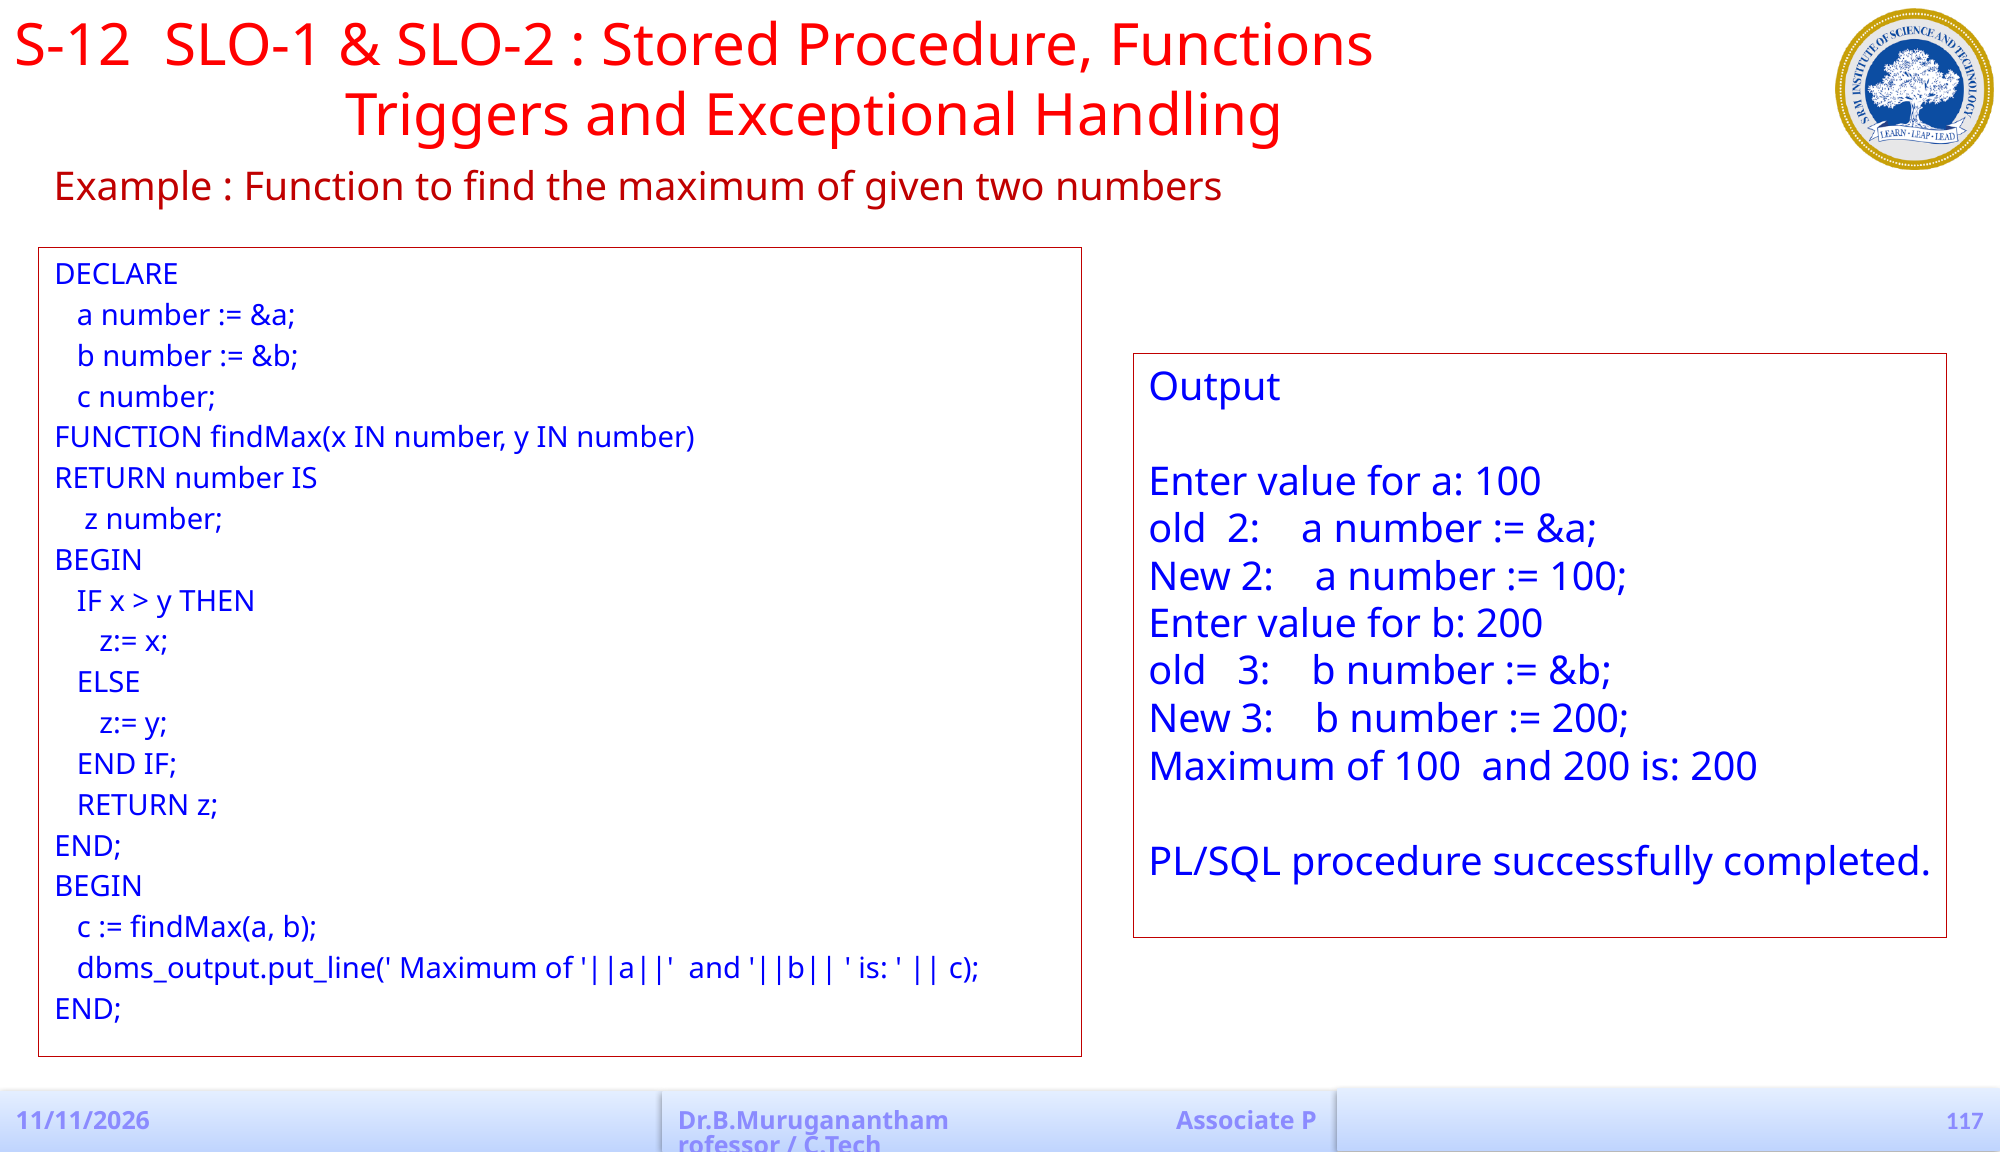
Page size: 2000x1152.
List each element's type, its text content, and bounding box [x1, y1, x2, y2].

slide_number 117 [1337, 1088, 2000, 1151]
text_box Output Enter value for a: 100 old 2: a number := &a; New 2: a number := 100; Enter value for b: 200 old 3: b number := &b; New 3: b number := 200; Maximum of 100 and 200 is: 200 PL/SQL procedure successfully completed. [1133, 353, 1947, 938]
text_box S-12 SLO-1 & SLO-2 : Stored Procedure, Functions Triggers and Exceptional Handling [0, 0, 1867, 155]
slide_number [0, 1091, 662, 1152]
footer Dr.B.Muruganantham Associate Professor / C.Tech [662, 1091, 1338, 1152]
text_box Example : Function to find the maximum of given two numbers [38, 153, 1434, 217]
picture [1835, 8, 1994, 170]
list DECLARE a number := &a; b number := &b; c number; FUNCTION findMax(x IN number, y IN number) RETURN number IS z number; BEGIN IF x > y THEN z:= x; ELSE z:= y; END IF; RETURN z; END; BEGIN c := findMax(a, b); dbms_output.put_line(' Maximum of '||a||' and '||b|| ' is: ' || c); END; [38, 247, 1082, 1057]
